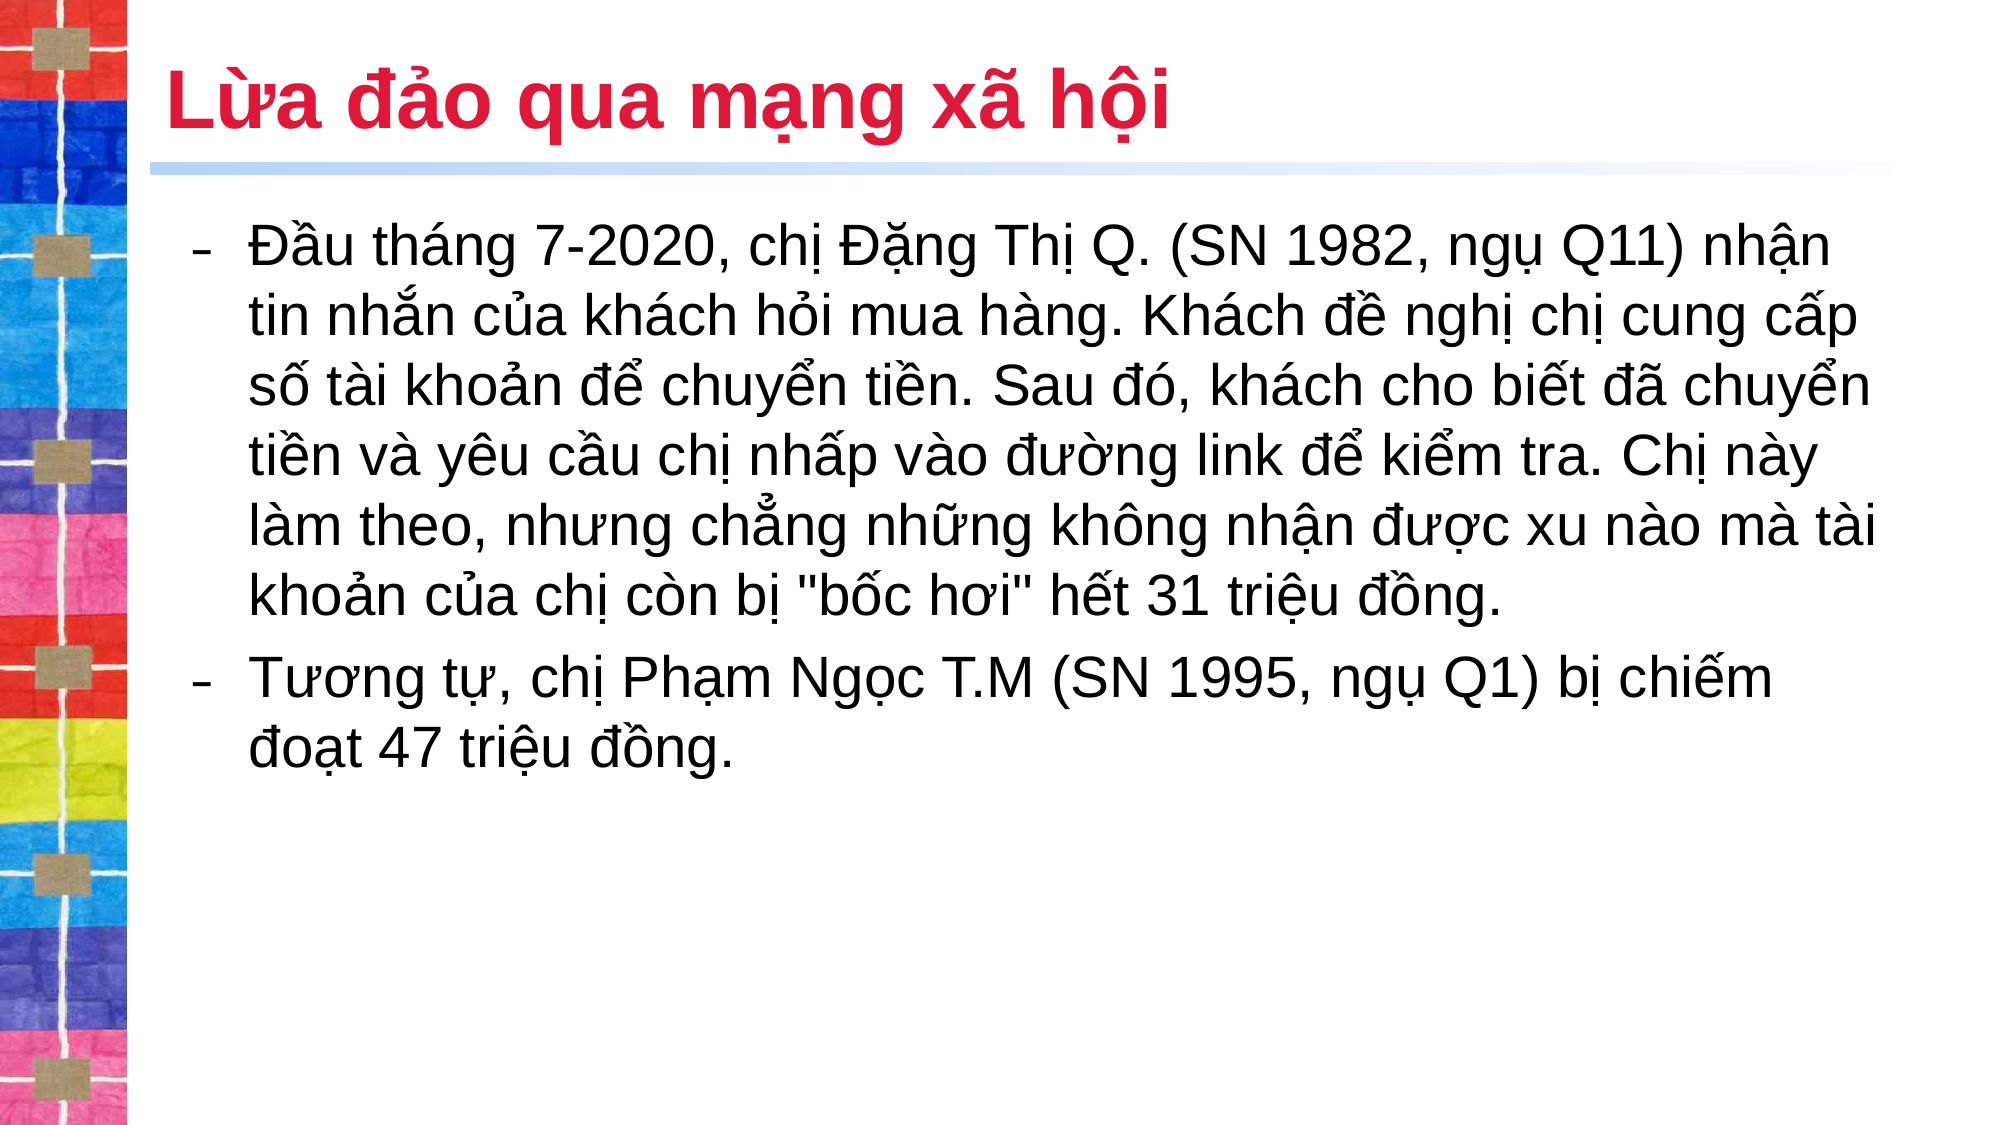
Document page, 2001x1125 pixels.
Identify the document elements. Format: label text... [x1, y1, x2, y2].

list Đầu tháng 7-2020, chị Đặng Thị Q. (SN 1982, ngụ Q11) nhận tin nhắn của khách hỏi mua hàng. Khách đề nghị chị cung cấp số tài khoản để chuyển tiền. Sau đó, khách cho biết đã chuyển tiền và yêu cầu chị nhấp vào đường link để kiểm tra. Chị này làm theo, nhưng chẳng những không nhận được xu nào mà tài khoản của chị còn bị "bốc hơi" hết 31 triệu đồng. Tương tự, chị Phạm Ngọc T.M (SN 1995, ngụ Q1) bị chiếm đoạt 47 triệu đồng. [177, 200, 1911, 1009]
title Lừa đảo qua mạng xã hội [150, 37, 1950, 175]
picture [0, 0, 127, 1125]
